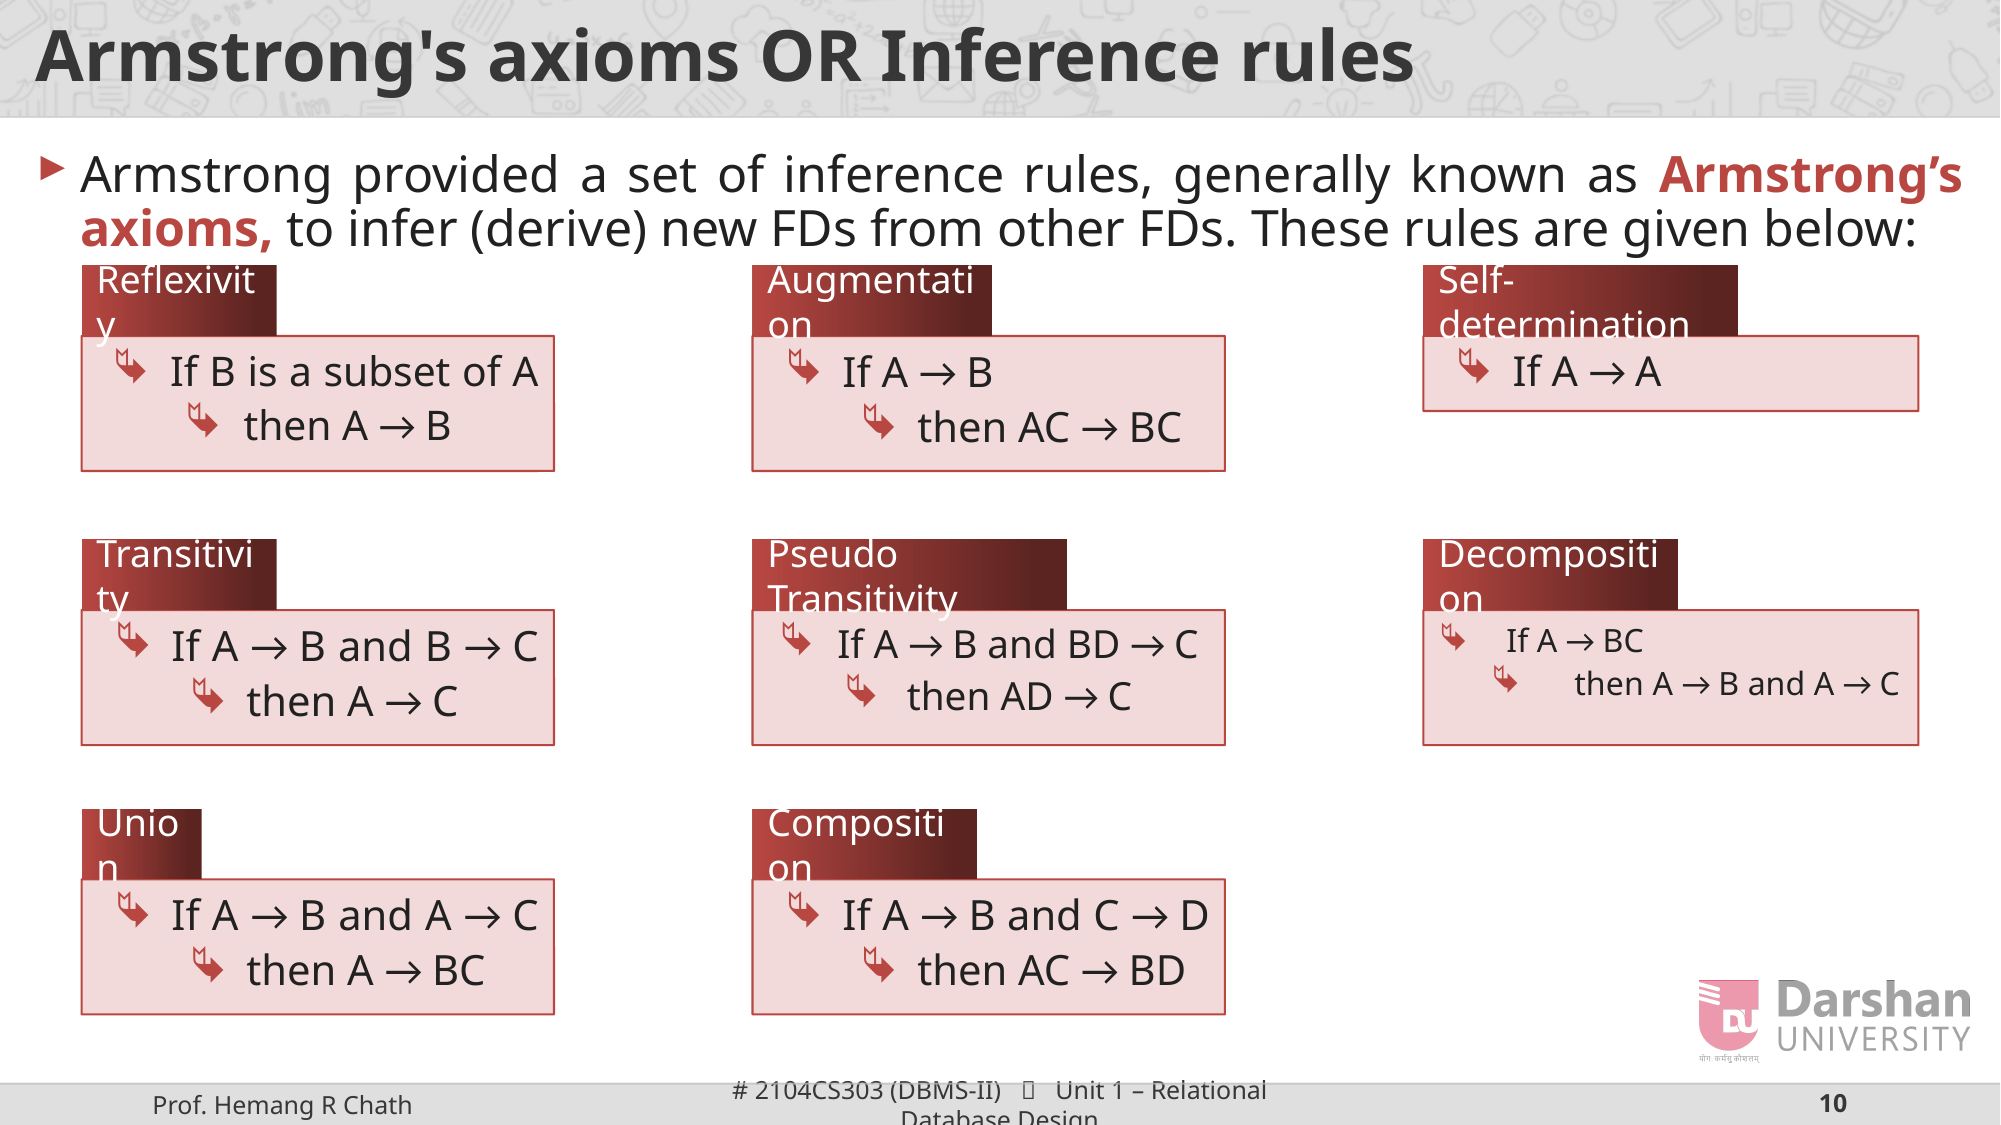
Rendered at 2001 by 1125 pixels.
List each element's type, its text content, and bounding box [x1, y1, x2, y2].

text_box Reflexivity [81, 265, 277, 337]
text_box Pseudo Transitivity [752, 539, 1068, 611]
text_box If A → B and A → C then A → BC [81, 879, 554, 1015]
text_box If B is a subset of A then A → B [81, 336, 554, 472]
title Armstrong's axioms OR Inference rules [0, 0, 2000, 117]
text_box If A → B and C → D then AC → BD [752, 879, 1225, 1015]
text_box If A → B and BD → C then AD → C [752, 610, 1225, 746]
text_box Composition [752, 808, 978, 880]
text_box If A → B then AC → BC [752, 336, 1225, 472]
text_box Augmentation [752, 265, 993, 337]
list Armstrong provided a set of inference rules, generally known as Armstrong’s axioms, to infer (derive) new FDs from other FDs. These rules are given below: [21, 141, 1979, 1059]
text_box Transitivity [81, 539, 277, 611]
table_header 2 [1699, 1059, 1970, 1063]
text_box Union [81, 808, 202, 880]
text_box If A → B and B → C then A → C [81, 610, 554, 746]
text_box Decomposition [1423, 539, 1679, 611]
text_box If A → A [1423, 336, 1919, 412]
text_box If A → BC then A → B and A → C [1423, 610, 1919, 746]
text_box Self-determination [1423, 265, 1739, 337]
